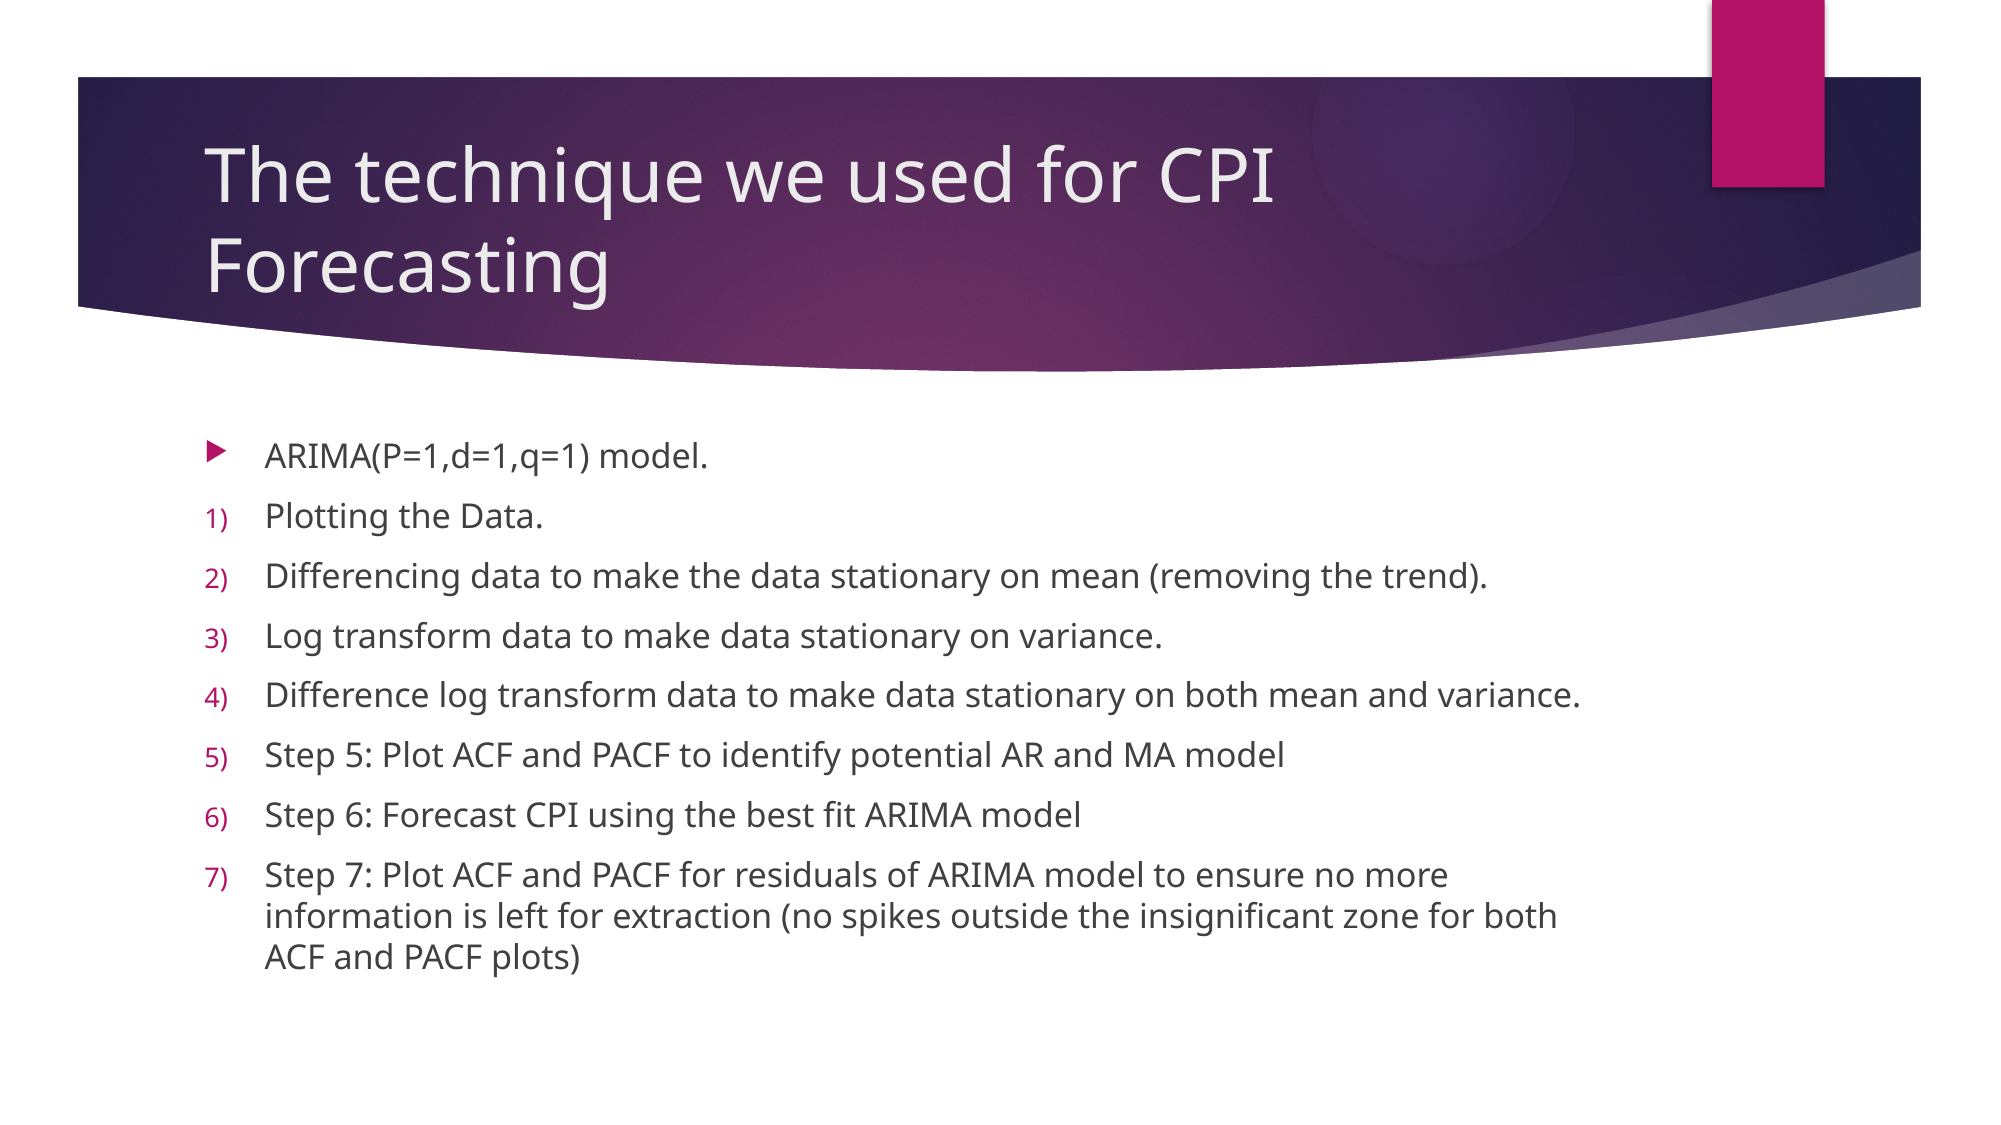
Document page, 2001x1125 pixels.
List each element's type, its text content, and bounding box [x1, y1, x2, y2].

title The technique we used for CPI Forecasting [189, 159, 1627, 276]
